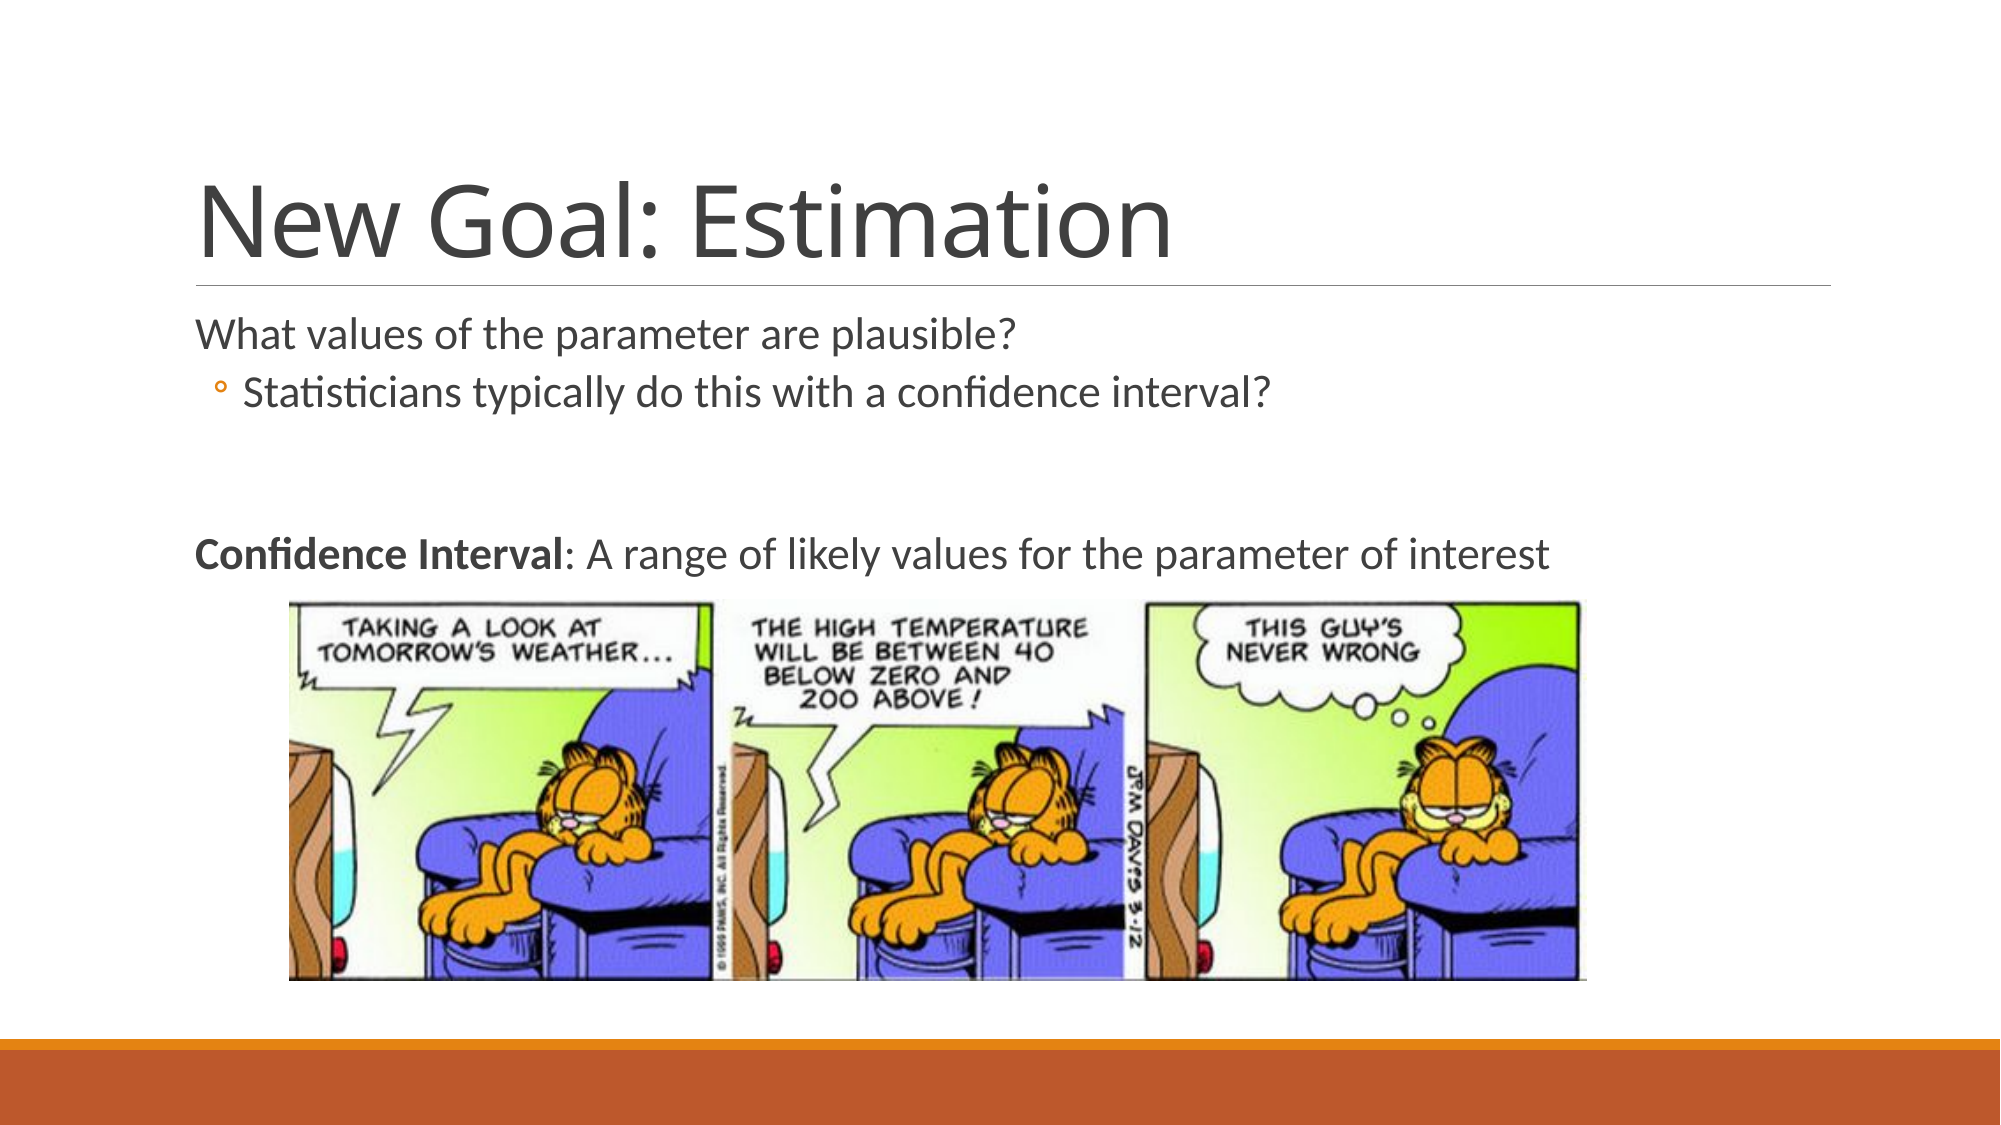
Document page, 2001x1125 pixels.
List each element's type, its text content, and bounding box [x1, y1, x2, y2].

list What values of the parameter are plausible? Statisticians typically do this with a confidence interval? Confidence Interval: A range of likely values for the parameter of interest [180, 302, 1830, 963]
picture [288, 599, 1588, 981]
title New Goal: Estimation [180, 47, 1830, 285]
